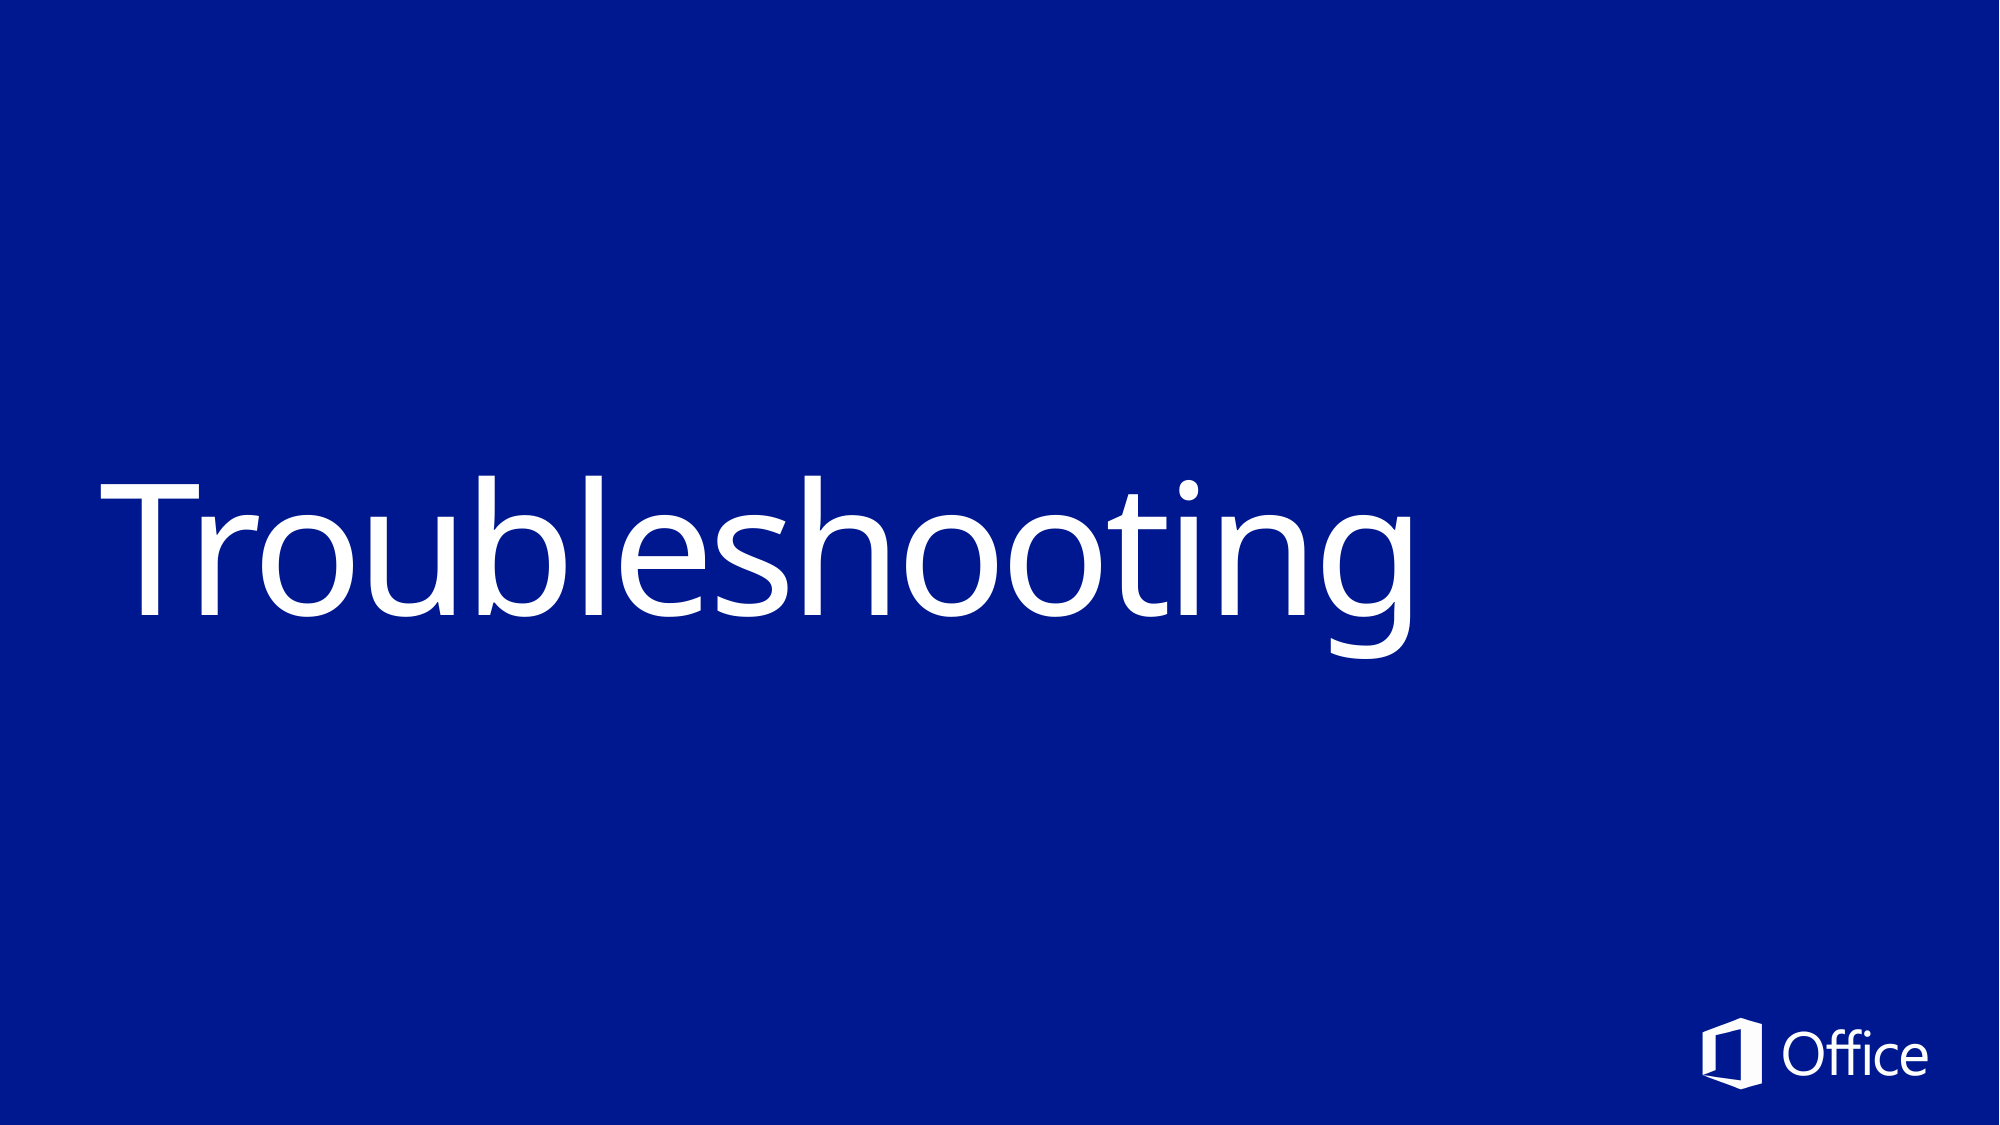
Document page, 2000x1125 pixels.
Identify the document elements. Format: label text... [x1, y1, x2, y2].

picture [1672, 986, 1958, 1121]
title Troubleshooting [85, 462, 1914, 663]
